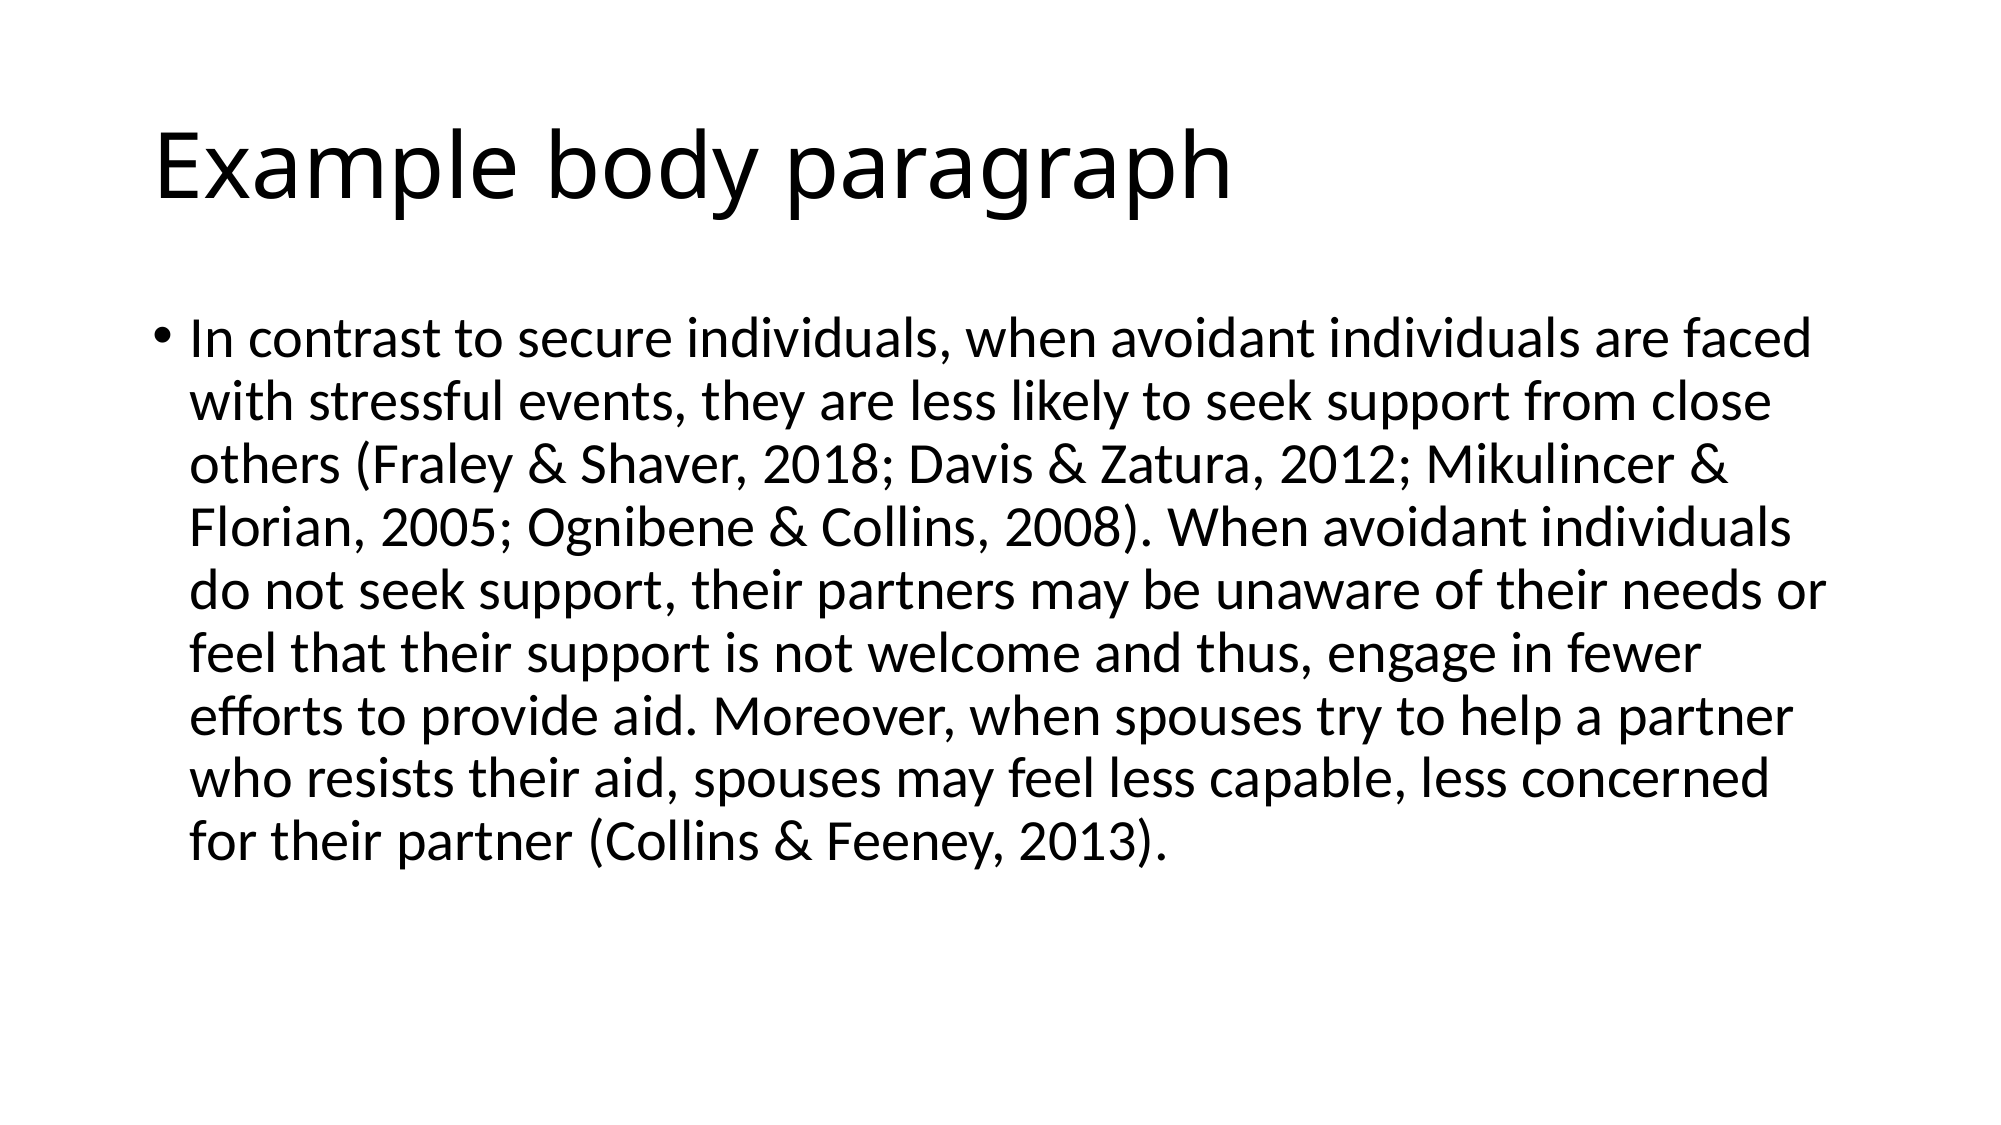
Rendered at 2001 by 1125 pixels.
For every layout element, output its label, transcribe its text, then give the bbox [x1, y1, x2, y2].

title Example body paragraph [137, 59, 1863, 278]
list In contrast to secure individuals, when avoidant individuals are faced with stressful events, they are less likely to seek support from close others (Fraley & Shaver, 2018; Davis & Zatura, 2012; Mikulincer & Florian, 2005; Ognibene & Collins, 2008). When avoidant individuals do not seek support, their partners may be unaware of their needs or feel that their support is not welcome and thus, engage in fewer efforts to provide aid. Moreover, when spouses try to help a partner who resists their aid, spouses may feel less capable, less concerned for their partner (Collins & Feeney, 2013). [137, 299, 1863, 1014]
